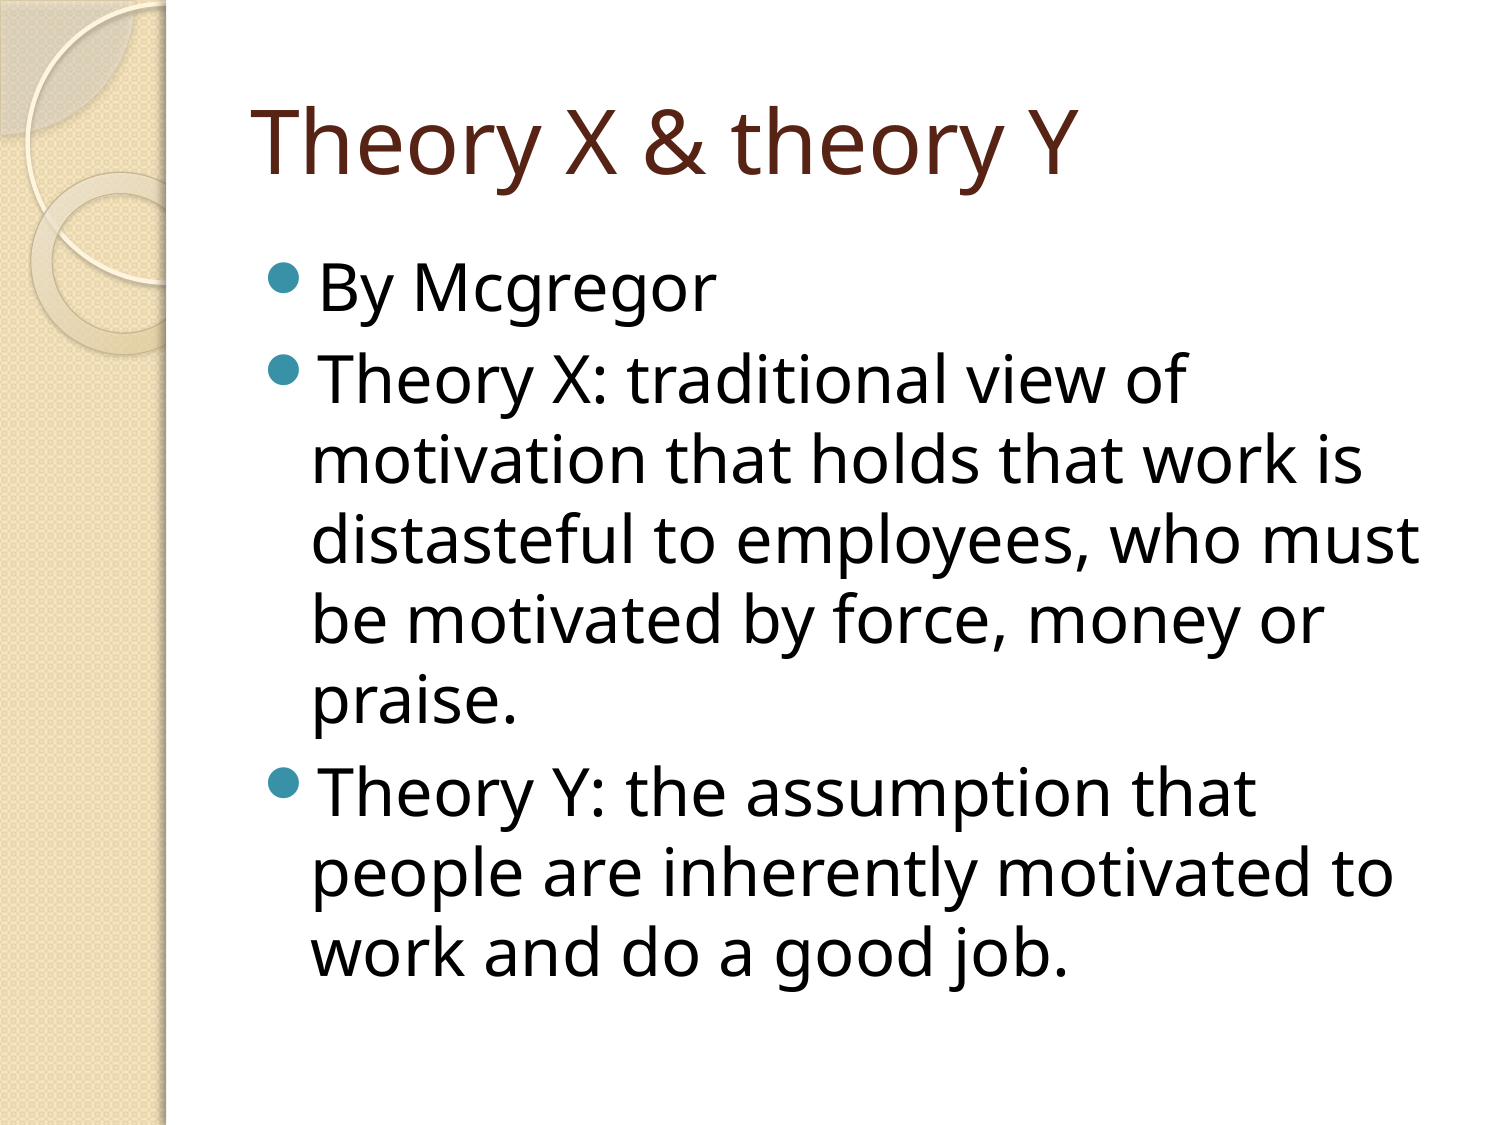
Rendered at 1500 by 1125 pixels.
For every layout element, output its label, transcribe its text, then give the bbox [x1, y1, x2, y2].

title Theory X & theory Y [235, 45, 1466, 233]
list By Mcgregor Theory X: traditional view of motivation that holds that work is distasteful to employees, who must be motivated by force, money or praise. Theory Y: the assumption that people are inherently motivated to work and do a good job. [235, 237, 1466, 1025]
